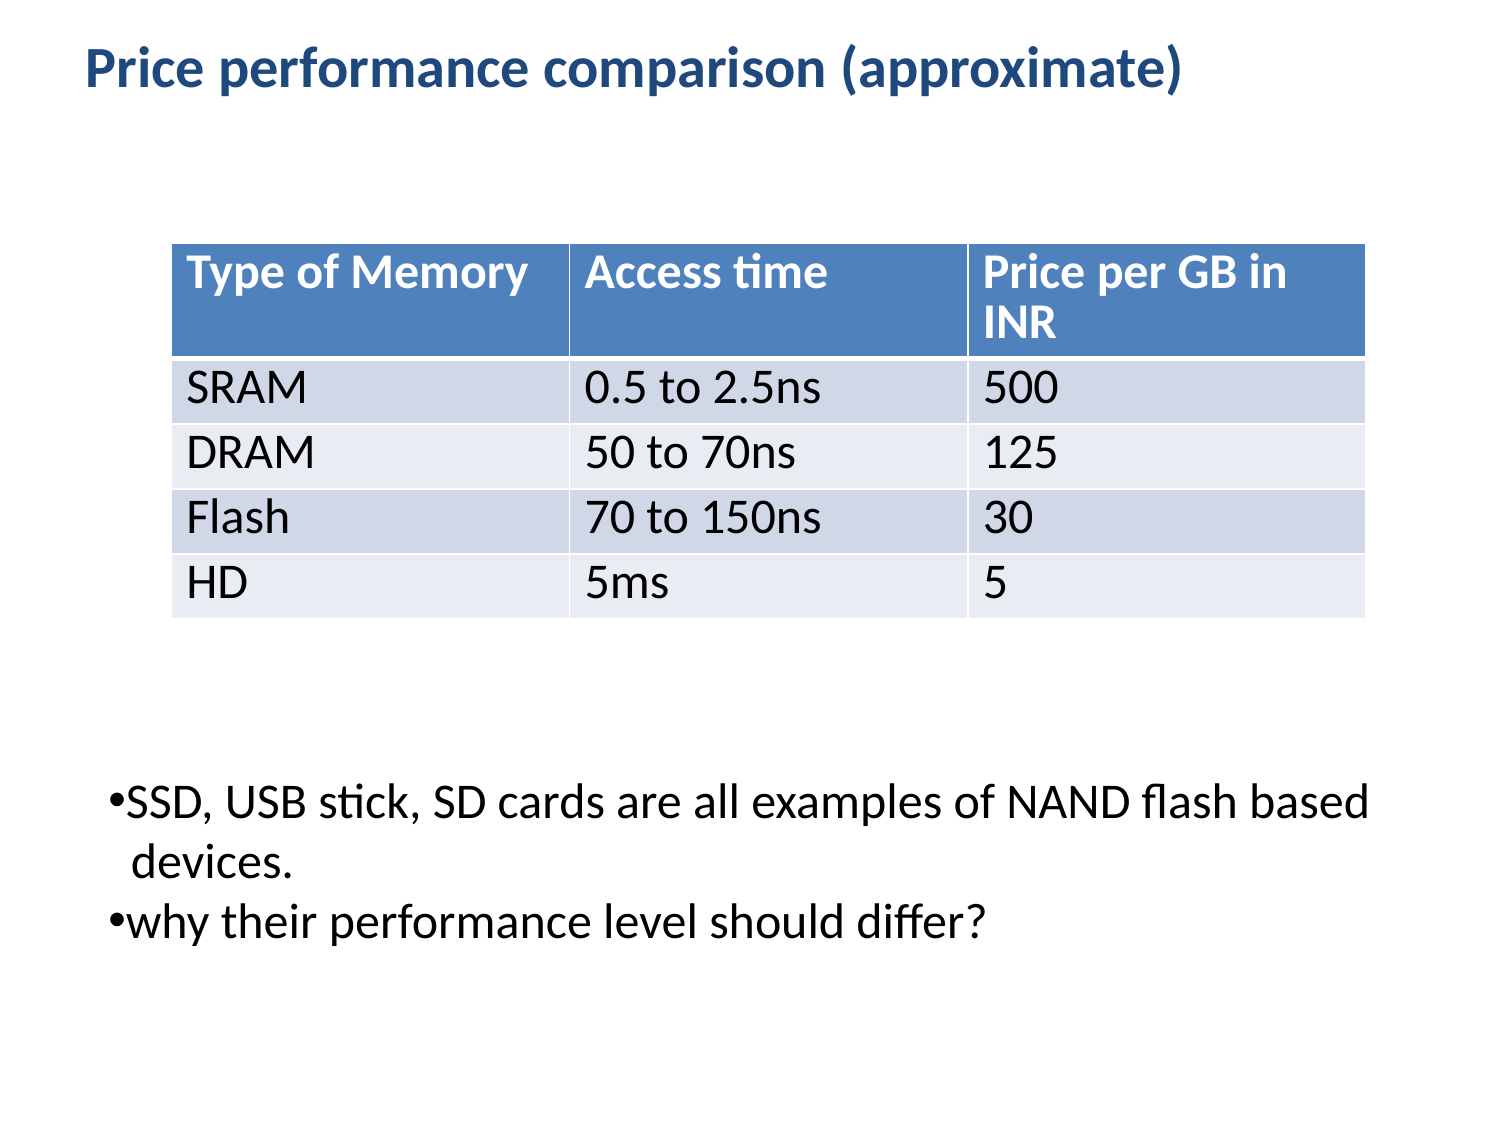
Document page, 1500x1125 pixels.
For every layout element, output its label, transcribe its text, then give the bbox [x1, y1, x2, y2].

table_cell 5 [969, 555, 1365, 618]
table_cell DRAM [172, 425, 569, 488]
table_cell 70 to 150ns [570, 490, 967, 553]
table_cell 30 [969, 490, 1365, 553]
table_header Access time [570, 244, 967, 356]
table_header Type of Memory [172, 244, 569, 356]
table_cell 500 [969, 361, 1365, 423]
table_cell Flash [172, 490, 569, 553]
table_cell HD [172, 555, 569, 618]
table_cell SRAM [172, 361, 569, 423]
table_cell 50 to 70ns [570, 425, 967, 488]
table_cell 125 [969, 425, 1365, 488]
table_cell 0.5 to 2.5ns [570, 361, 967, 423]
table_cell 5ms [570, 555, 967, 618]
text_box SSD, USB stick, SD cards are all examples of NAND flash based devices. why their performance level should differ? [93, 761, 1418, 957]
title Price performance comparison (approximate) [70, 0, 1421, 129]
table_header Price per GB in INR [969, 244, 1365, 356]
